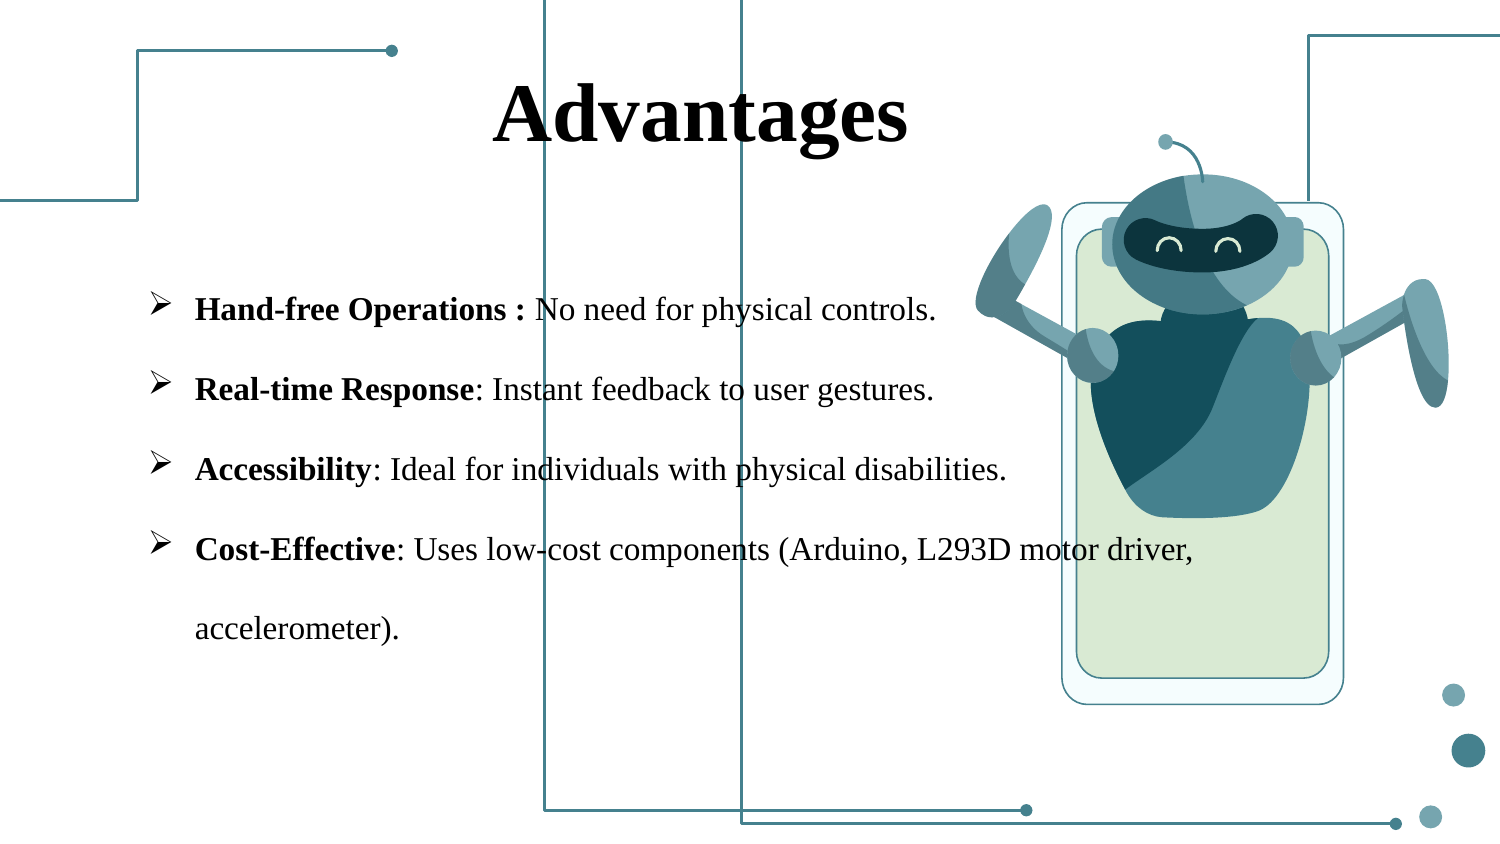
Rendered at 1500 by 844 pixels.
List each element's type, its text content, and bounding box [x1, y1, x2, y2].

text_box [0, 50, 393, 201]
text_box Advantages [477, 50, 1295, 166]
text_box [1300, 0, 1500, 194]
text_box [968, 133, 1452, 705]
text_box Hand-free Operations : No need for physical controls. Real-time Response: Instant feedback to user gestures. Accessibility: Ideal for individuals with physical disabilities. Cost-Effective: Uses low-cost components (Arduino, L293D motor driver, accelerometer). [133, 239, 963, 699]
